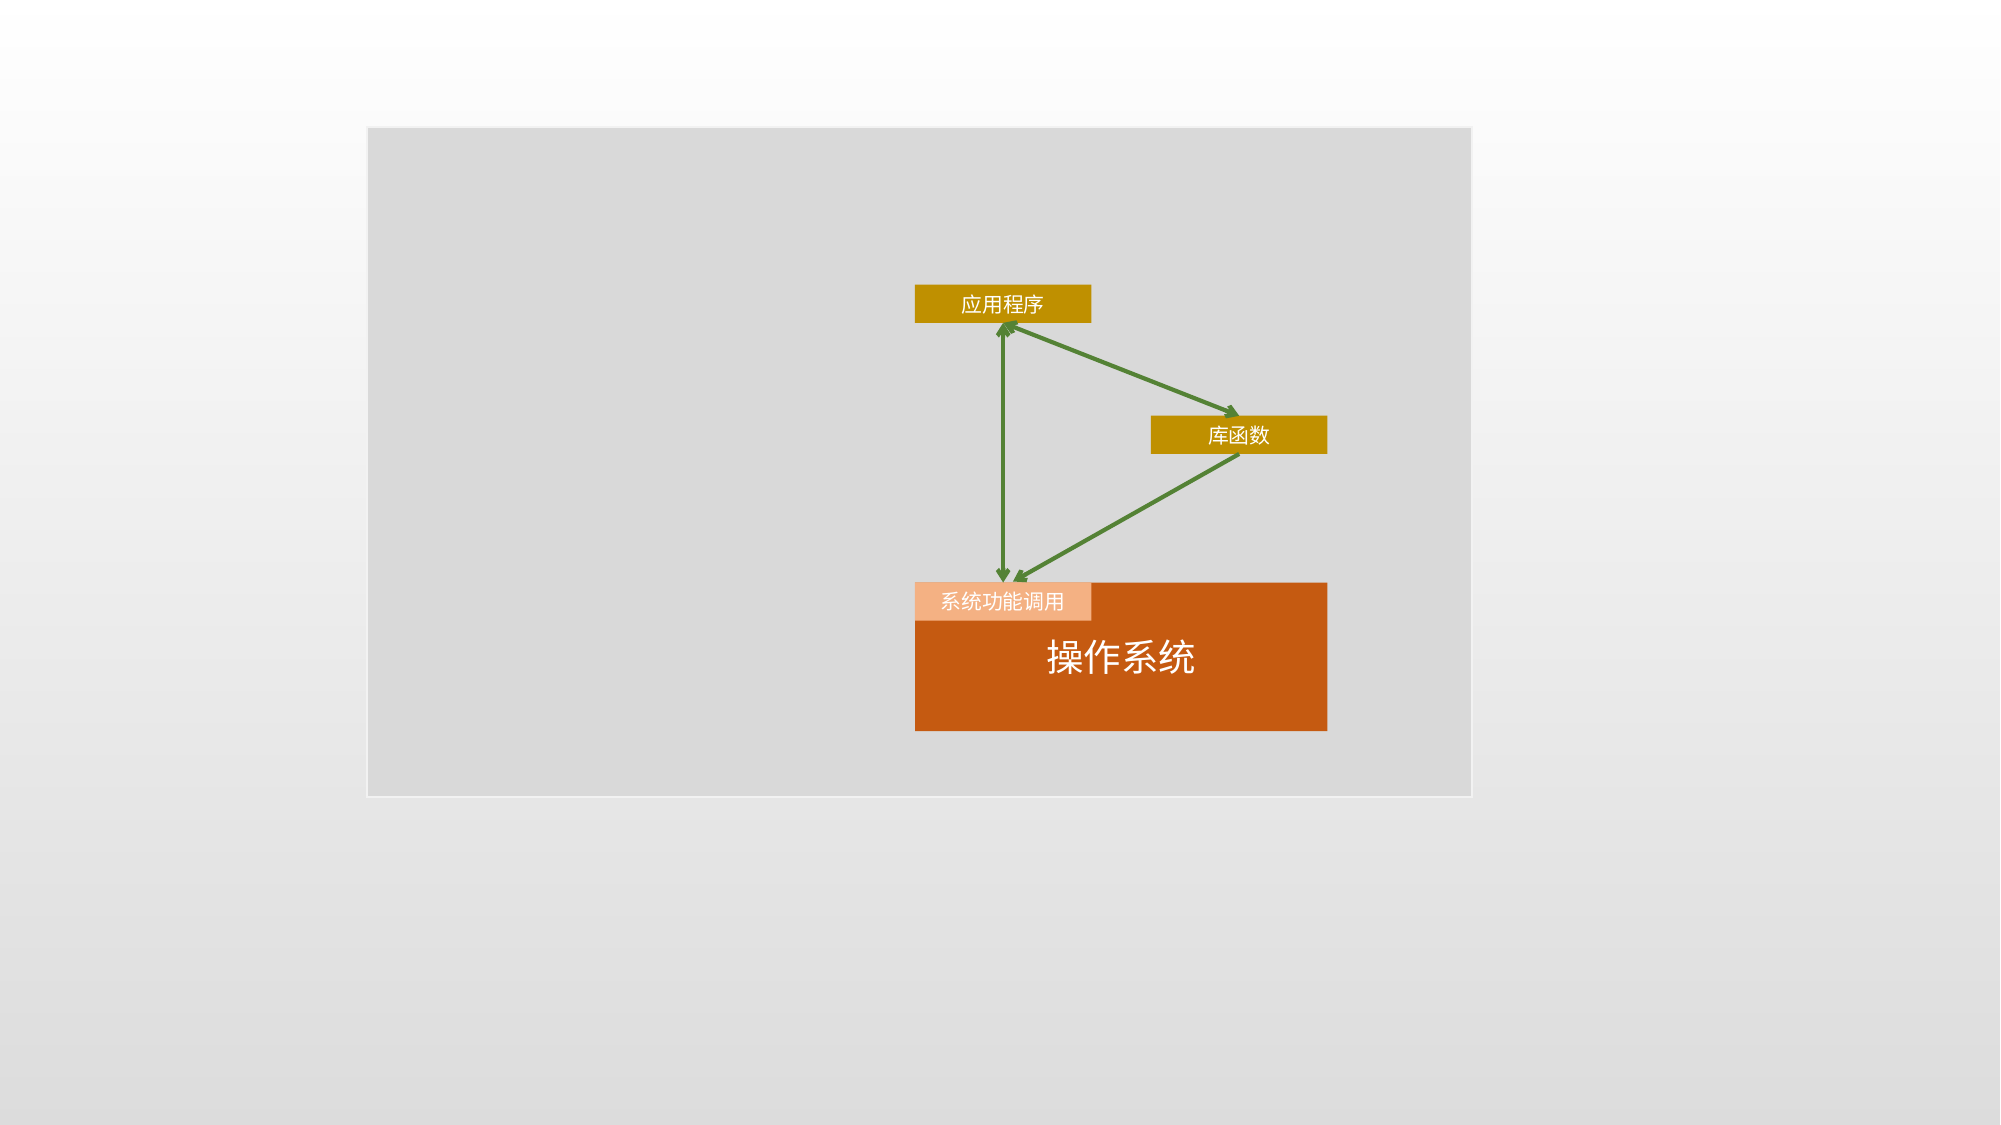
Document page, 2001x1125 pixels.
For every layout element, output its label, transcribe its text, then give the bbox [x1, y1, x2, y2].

text_box 应用程序 [914, 284, 1092, 324]
text_box 库函数 [1150, 415, 1328, 455]
text_box 操作系统 [914, 581, 1328, 732]
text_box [1003, 322, 1240, 416]
text_box 系统功能调用 [914, 581, 1092, 622]
text_box [366, 126, 1473, 798]
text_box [1012, 453, 1240, 582]
